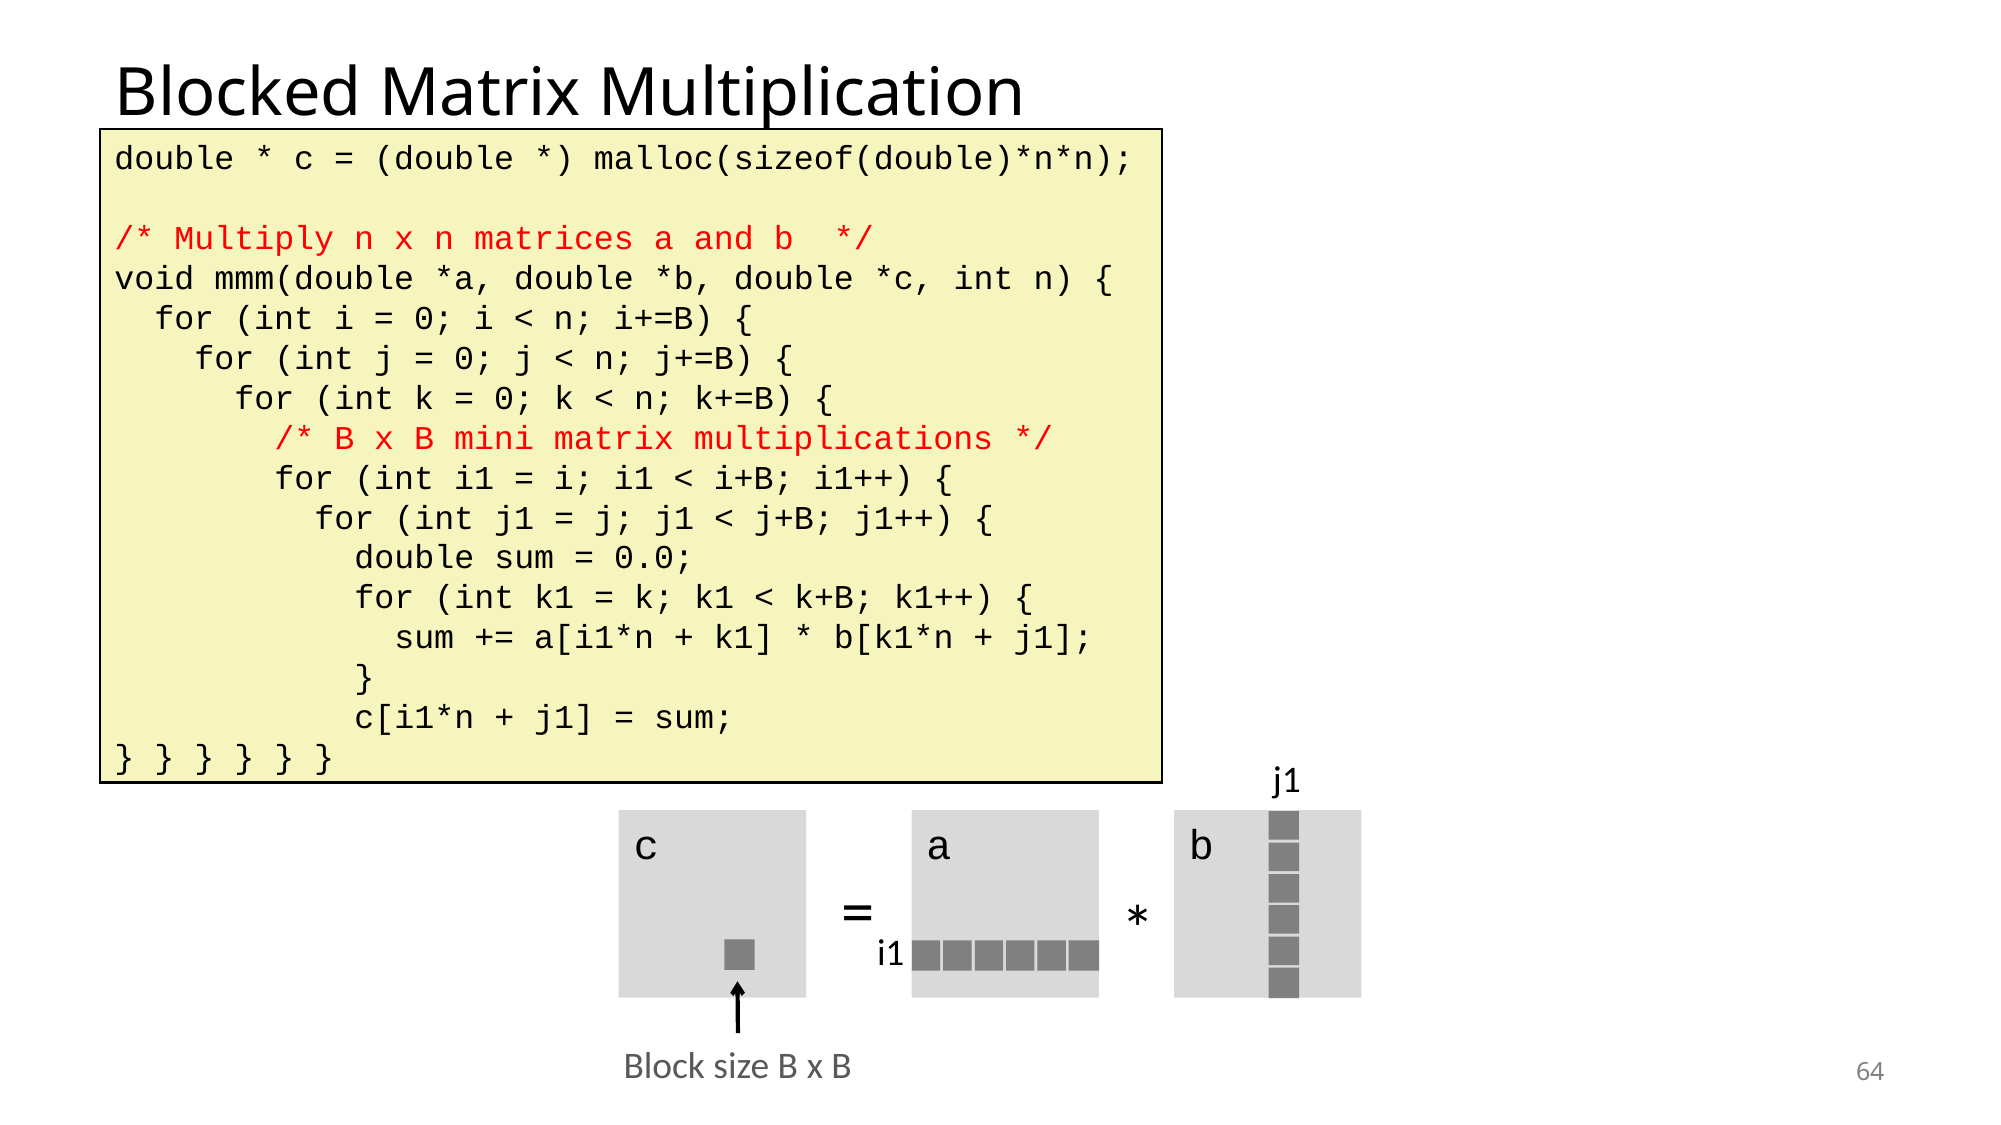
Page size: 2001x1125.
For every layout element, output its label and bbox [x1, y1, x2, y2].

text_box [608, 810, 868, 1093]
text_box [1106, 878, 1170, 973]
text_box [1258, 747, 1316, 808]
text_box [826, 810, 1100, 998]
text_box [1174, 810, 1362, 999]
slide_number [1749, 1042, 1900, 1103]
title [99, 37, 1900, 150]
text_box [99, 129, 1162, 783]
